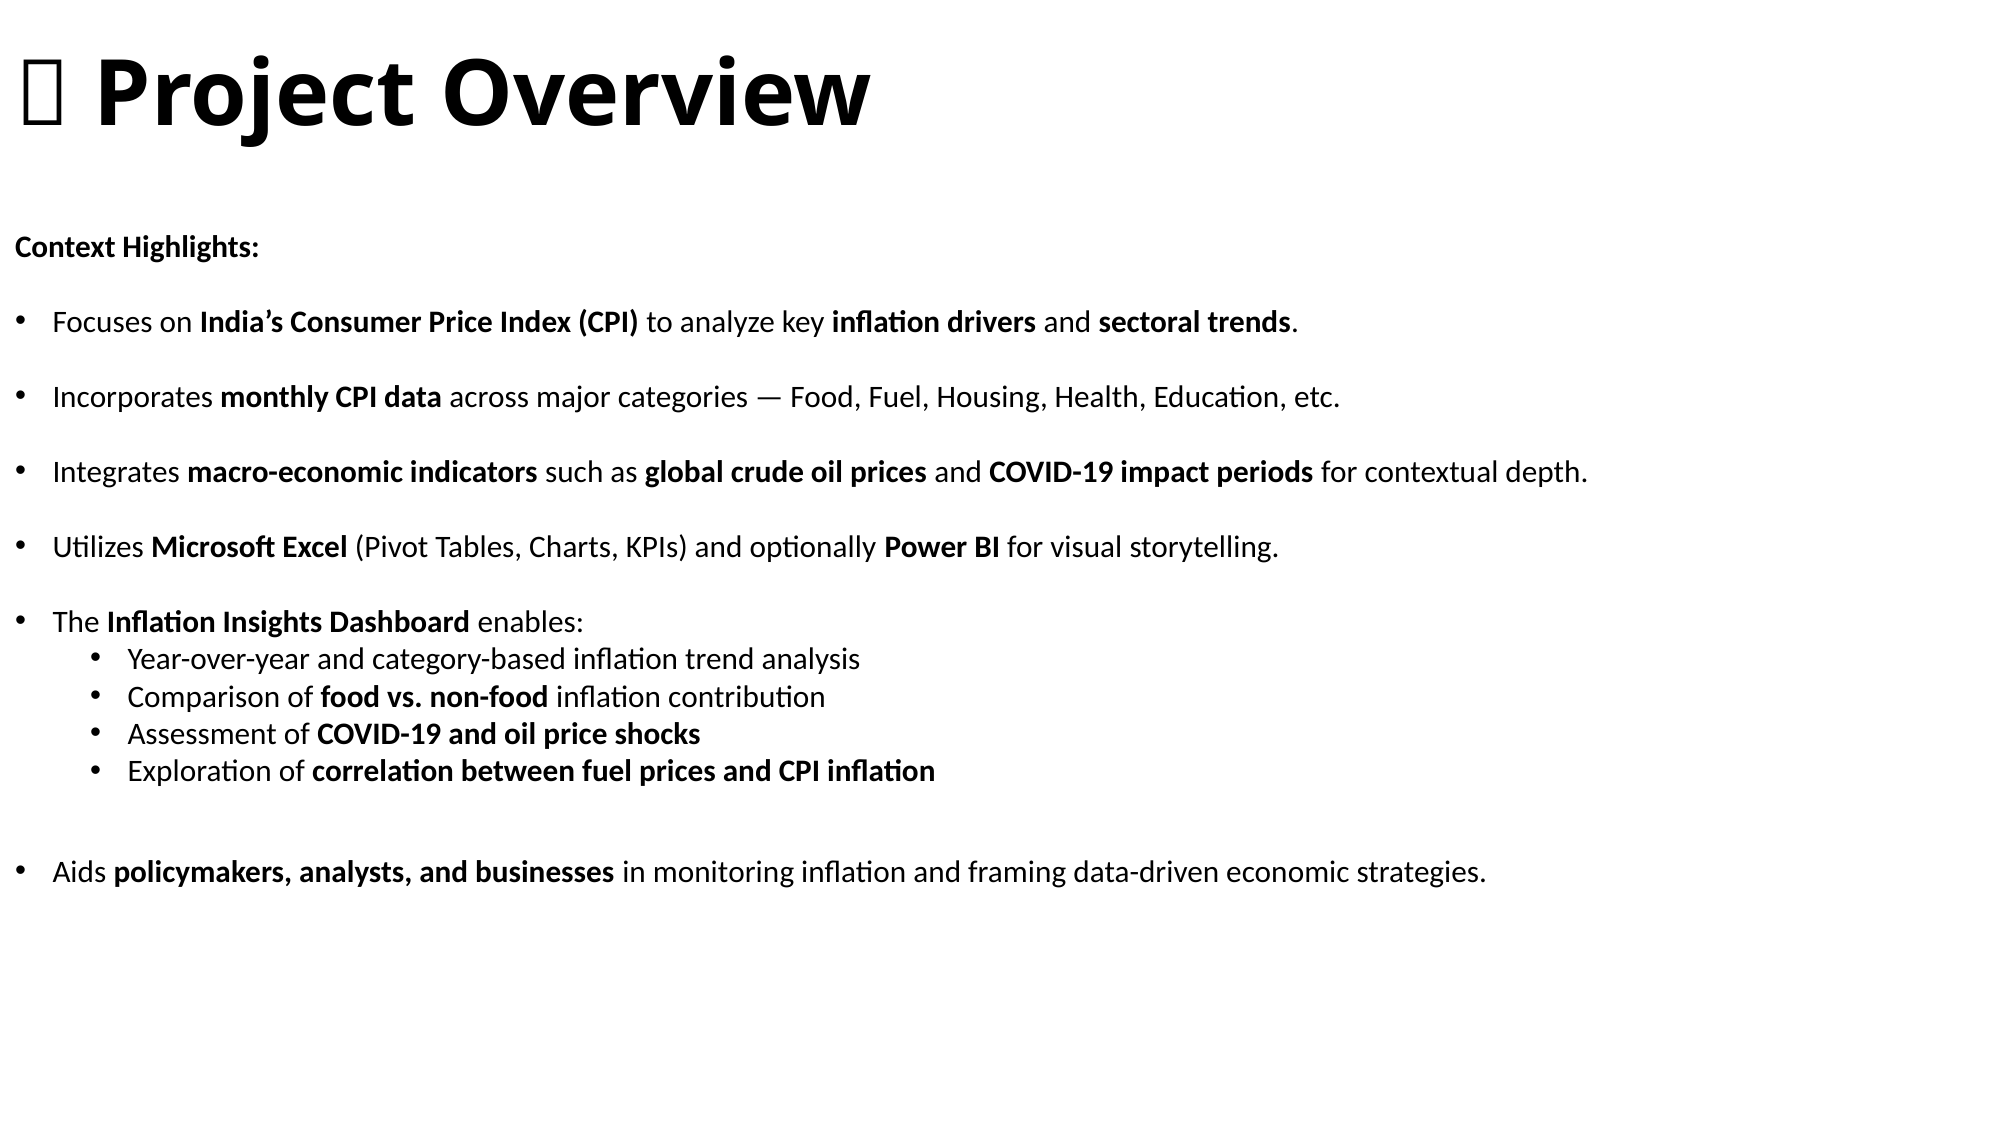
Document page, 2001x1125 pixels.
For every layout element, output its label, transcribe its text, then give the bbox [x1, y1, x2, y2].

list Context Highlights: Focuses on India’s Consumer Price Index (CPI) to analyze key inflation drivers and sectoral trends. Incorporates monthly CPI data across major categories — Food, Fuel, Housing, Health, Education, etc. Integrates macro-economic indicators such as global crude oil prices and COVID-19 impact periods for contextual depth. Utilizes Microsoft Excel (Pivot Tables, Charts, KPIs) and optionally Power BI for visual storytelling. The Inflation Insights Dashboard enables: Year-over-year and category-based inflation trend analysis Comparison of food vs. non-food inflation contribution Assessment of COVID-19 and oil price shocks Exploration of correlation between fuel prices and CPI inflation Aids policymakers, analysts, and businesses in monitoring inflation and framing data-driven economic strategies. [0, 218, 2000, 1083]
title 📘 Project Overview [0, 0, 2000, 191]
